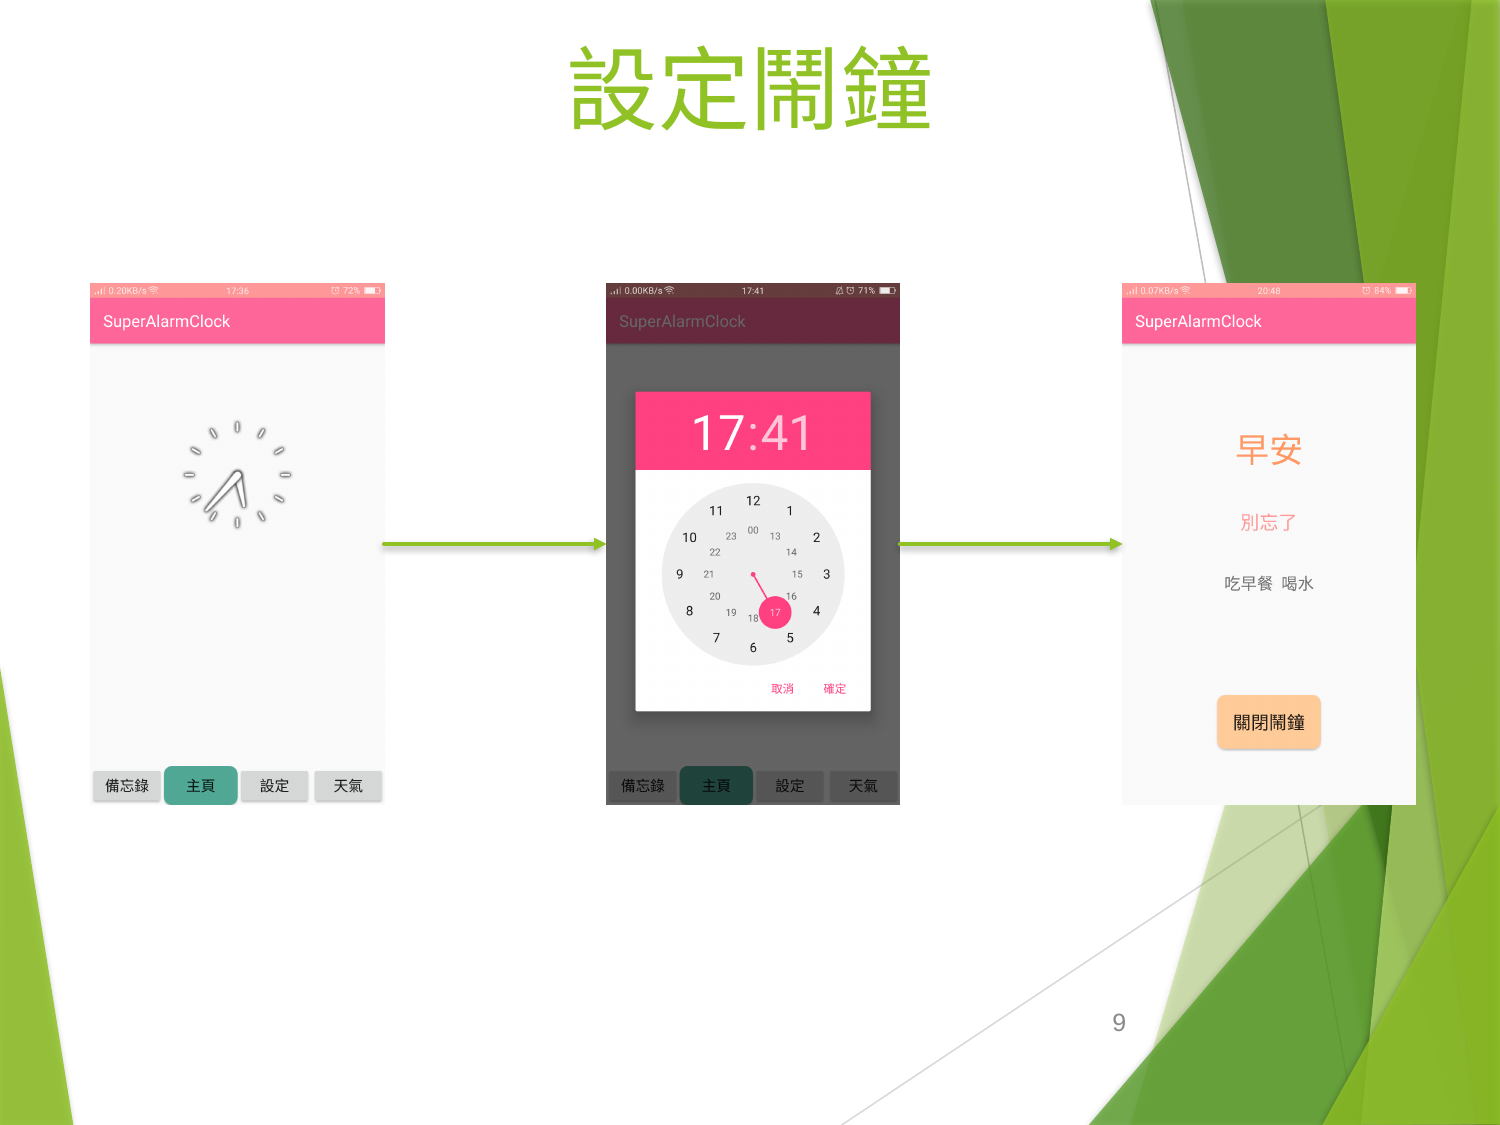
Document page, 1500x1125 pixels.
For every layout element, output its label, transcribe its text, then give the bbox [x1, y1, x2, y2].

picture [1122, 282, 1417, 806]
picture [90, 282, 385, 806]
title 設定鬧鐘 [212, 0, 1288, 174]
picture [606, 282, 901, 806]
slide_number 9 [1057, 991, 1142, 1051]
